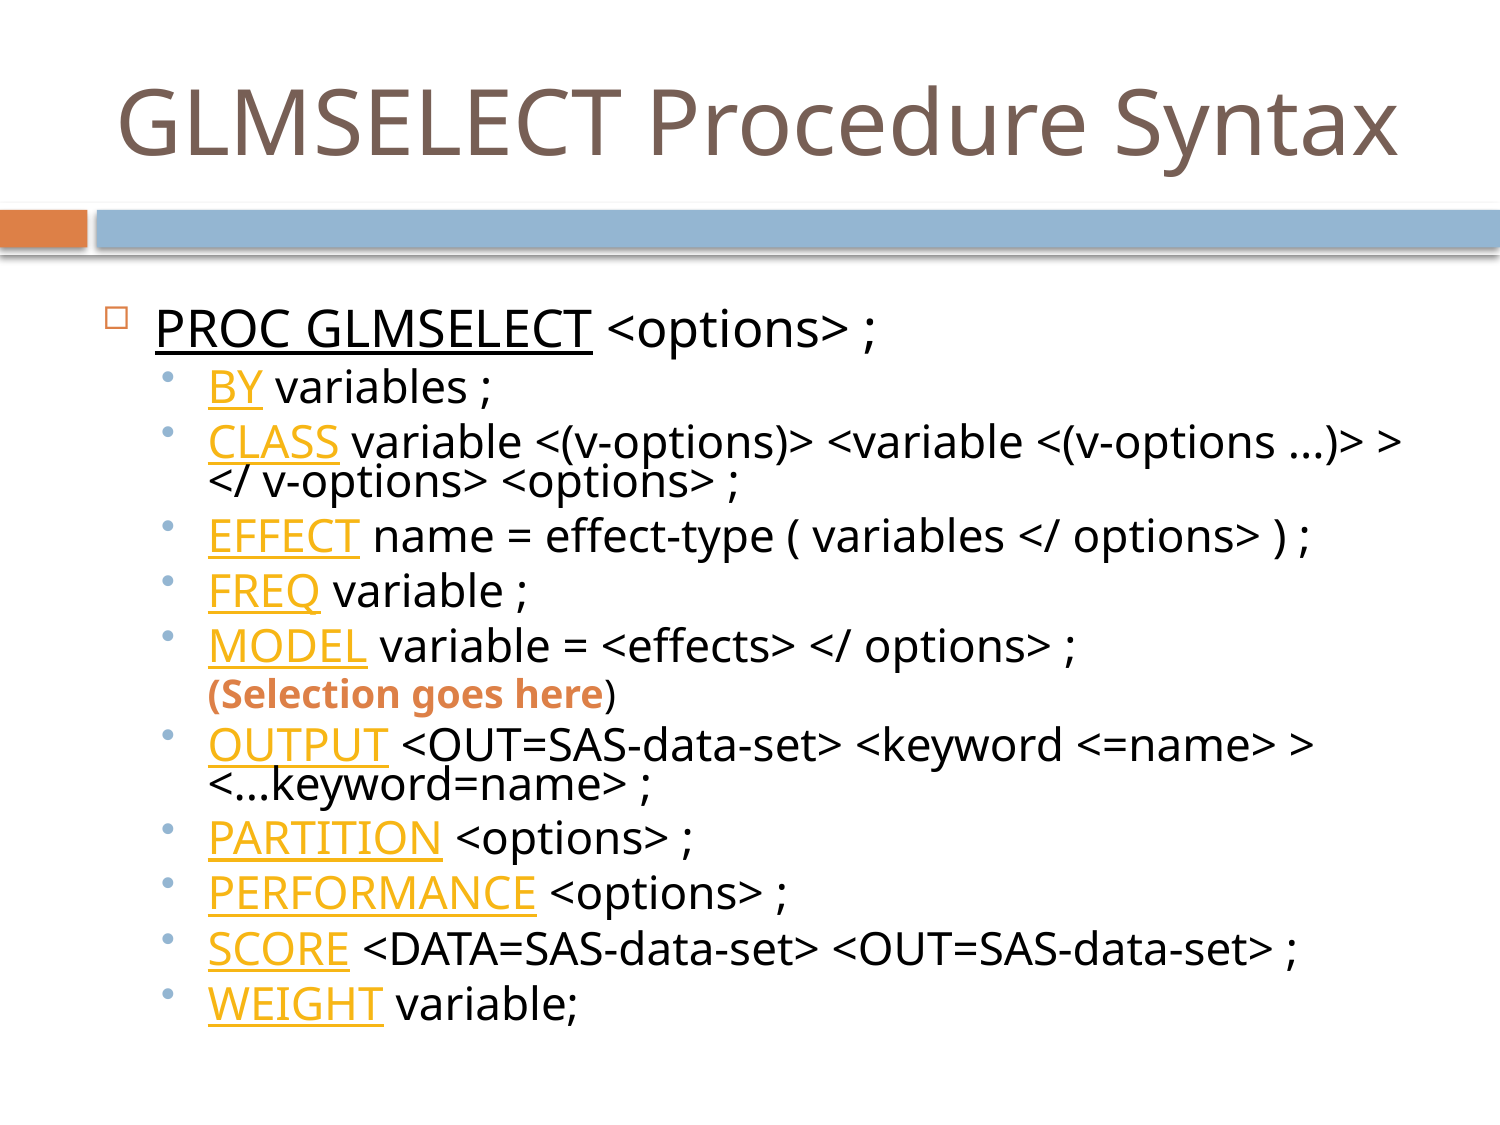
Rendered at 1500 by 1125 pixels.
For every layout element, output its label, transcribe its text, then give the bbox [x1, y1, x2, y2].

title GLMSELECT Procedure Syntax [100, 37, 1438, 200]
list PROC GLMSELECT <options> ; BY variables ; CLASS variable <(v-options)> <variable <(v-options ...)> > </ v-options> <options> ; EFFECT name = effect-type ( variables </ options> ) ; FREQ variable ; MODEL variable = <effects> </ options> ; (Selection goes here) OUTPUT <OUT=SAS-data-set> <keyword <=name> > <...keyword=name> ; PARTITION <options> ; PERFORMANCE <options> ; SCORE <DATA=SAS-data-set> <OUT=SAS-data-set> ; WEIGHT variable; [87, 299, 1425, 1038]
